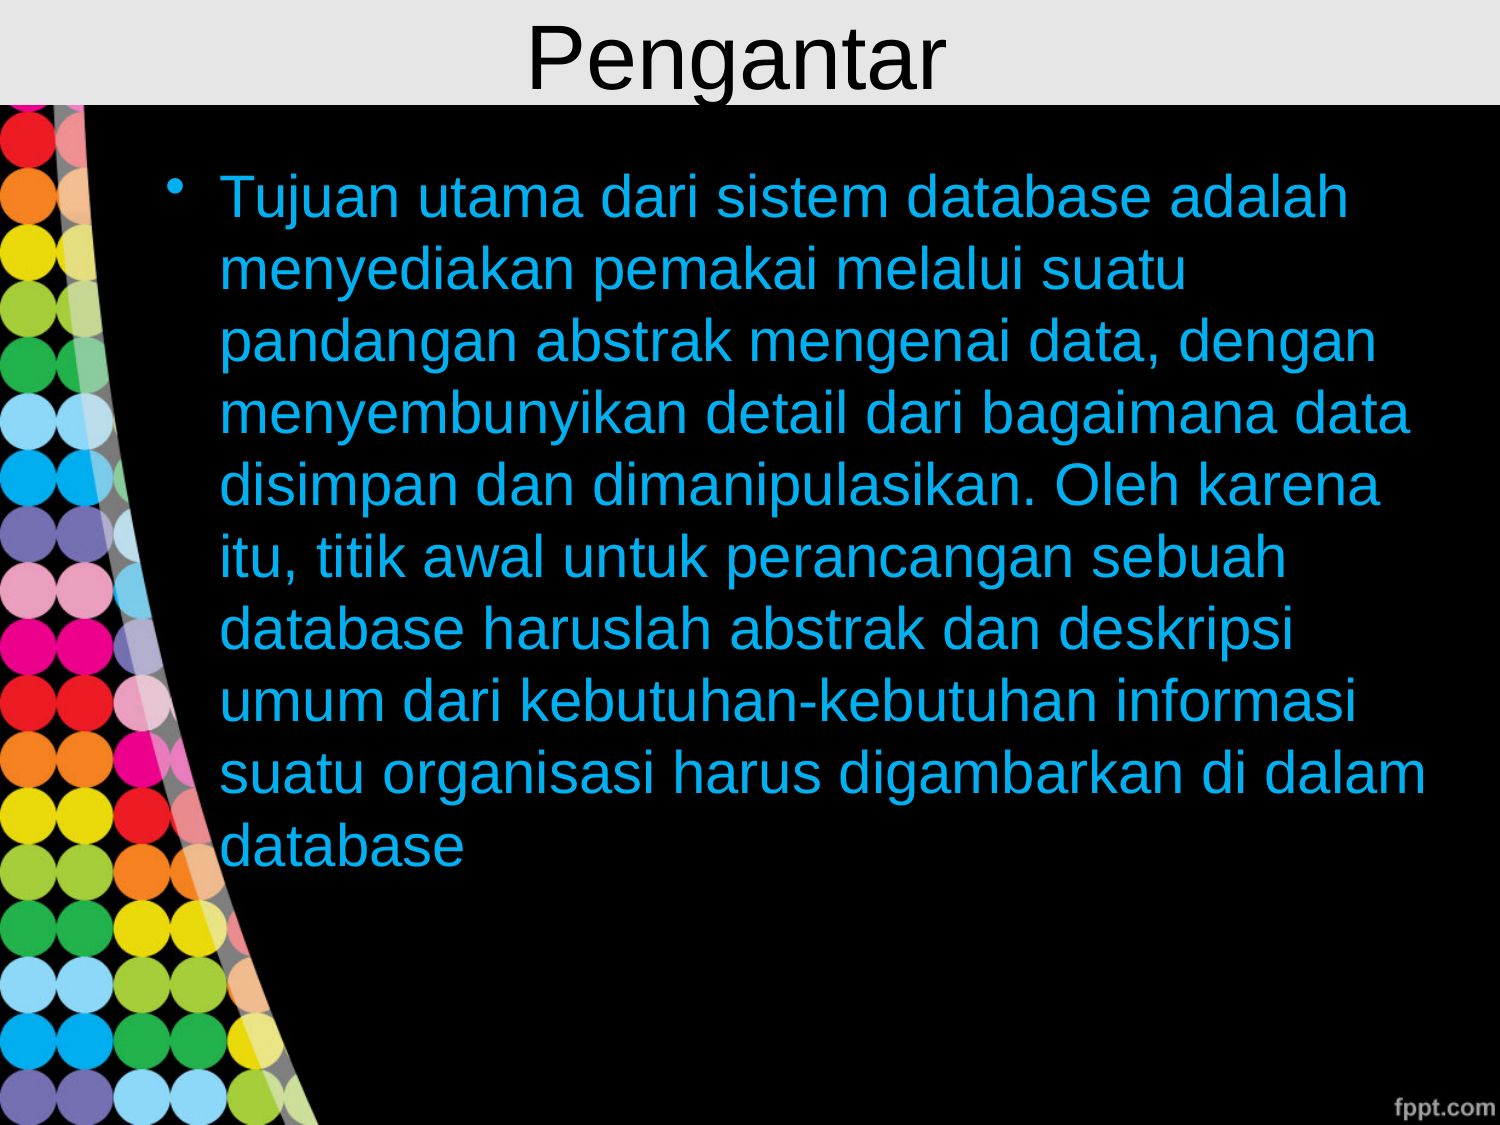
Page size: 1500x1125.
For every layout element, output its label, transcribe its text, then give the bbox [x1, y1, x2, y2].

list Tujuan utama dari sistem database adalah menyediakan pemakai melalui suatu pandangan abstrak mengenai data, dengan menyembunyikan detail dari bagaimana data disimpan dan dimanipulasikan. Oleh karena itu, titik awal untuk perancangan sebuah database haruslah abstrak dan deskripsi umum dari kebutuhan-kebutuhan informasi suatu organisasi harus digambarkan di dalam database [149, 149, 1463, 893]
title Pengantar [0, 0, 1500, 106]
picture [0, 106, 1500, 1125]
